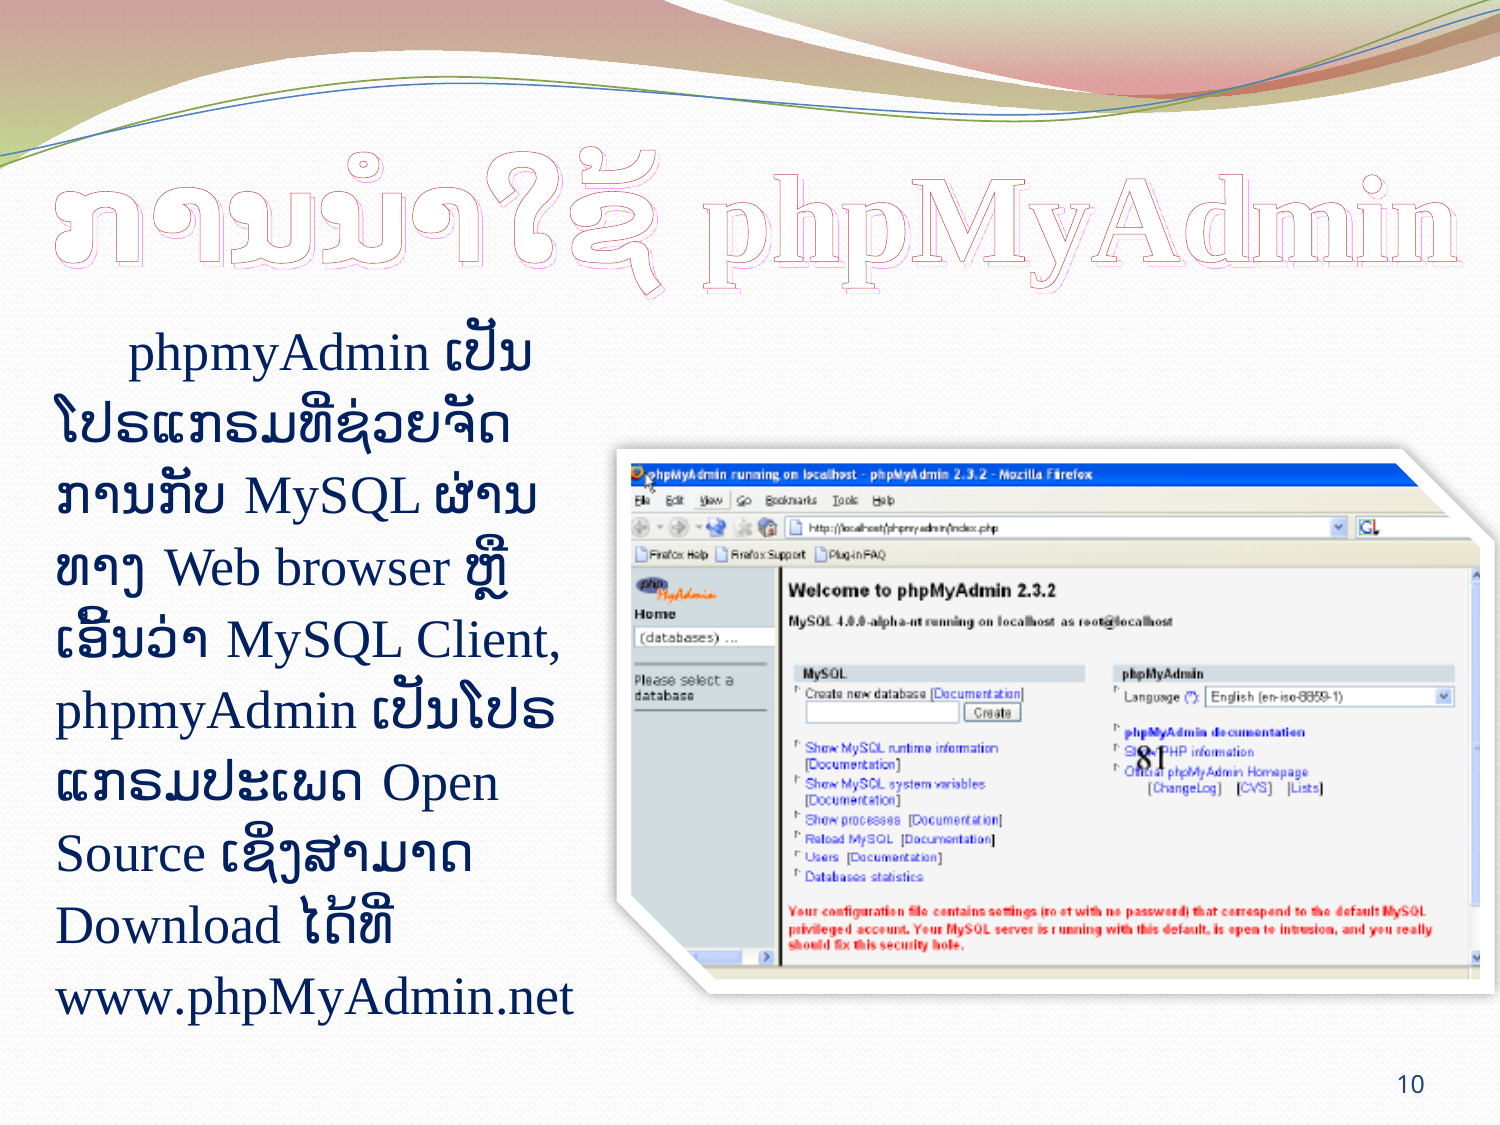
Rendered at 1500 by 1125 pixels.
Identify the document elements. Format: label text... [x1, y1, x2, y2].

list phpmyAdmin ເປັນ ໂປຣແກຣມທີ່ຊ່ວຍຈັດ ການກັບ MySQL ຜ່ານທາງ Web browser ຫຼື ເອີ້ນວ່າ MySQL Client, phpmyAdmin ເປັນໂປຣ ແກຣມປະເພດ Open Source ເຊິ່ງສາມາດ Download ໄດ້ທີ່ www.phpMyAdmin.net [41, 302, 597, 1079]
slide_number 10 [1299, 1042, 1425, 1103]
picture [623, 455, 1488, 987]
title ການນຳໃຊ້ phpMyAdmin [4, 98, 1500, 287]
